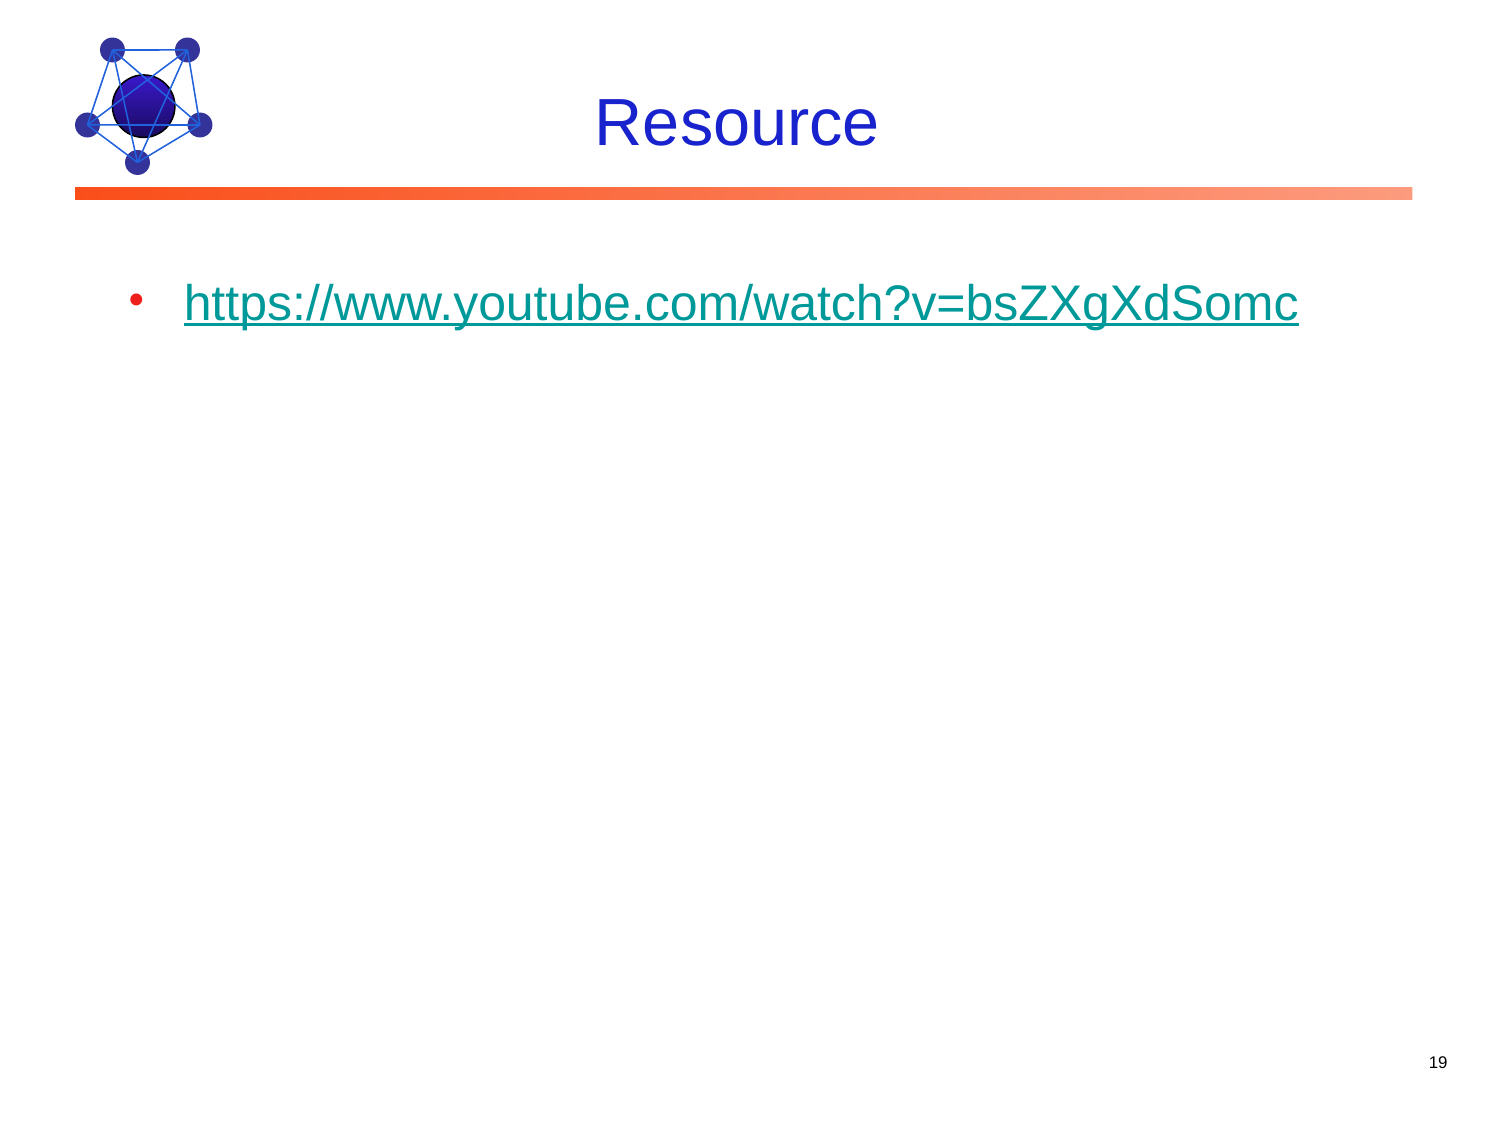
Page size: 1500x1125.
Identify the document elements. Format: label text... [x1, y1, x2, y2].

slide_number 19 [1386, 1024, 1463, 1086]
title Resource [99, 49, 1376, 188]
list https://www.youtube.com/watch?v=bsZXgXdSomc [112, 262, 1388, 1001]
